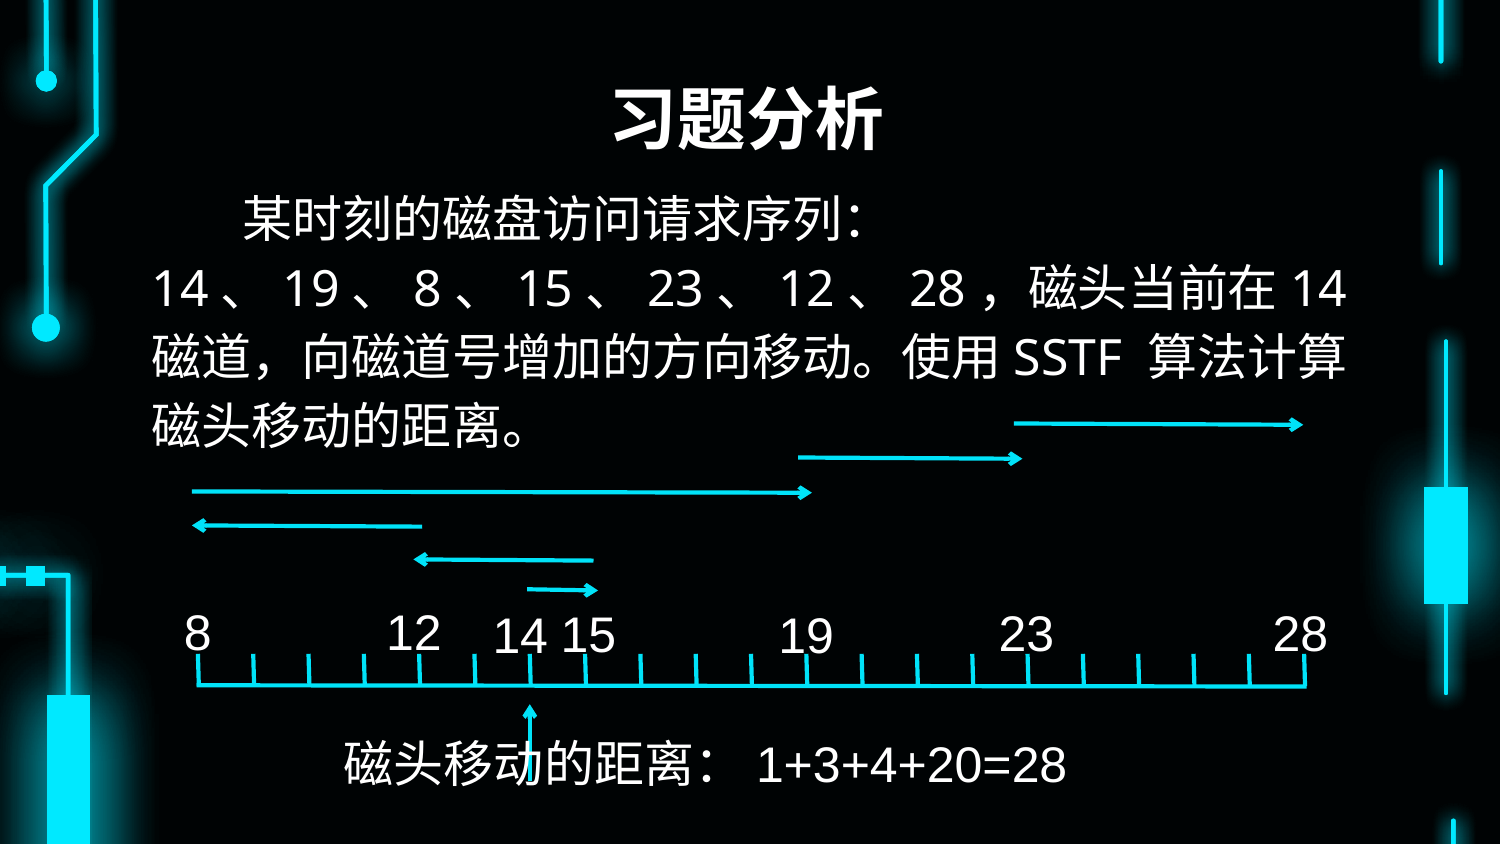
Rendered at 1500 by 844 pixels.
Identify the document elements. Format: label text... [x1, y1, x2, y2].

text_box 19 [763, 595, 867, 671]
text_box 28 [1257, 593, 1362, 669]
text_box 15 [545, 595, 650, 671]
text_box 23 [983, 594, 1088, 669]
list 某时刻的磁盘访问请求序列：14、19、8、15、23、12、28，磁头当前在14磁道，向磁道号增加的方向移动。使用SSTF 算法计算磁头移动的距离。 [136, 163, 1380, 395]
text_box 8 [169, 593, 228, 668]
text_box 12 [371, 593, 475, 668]
text_box 14 [477, 595, 545, 671]
text_box 磁头移动的距离：1+3+4+20=28 [329, 725, 1338, 800]
title 习题分析 [113, 78, 1380, 157]
